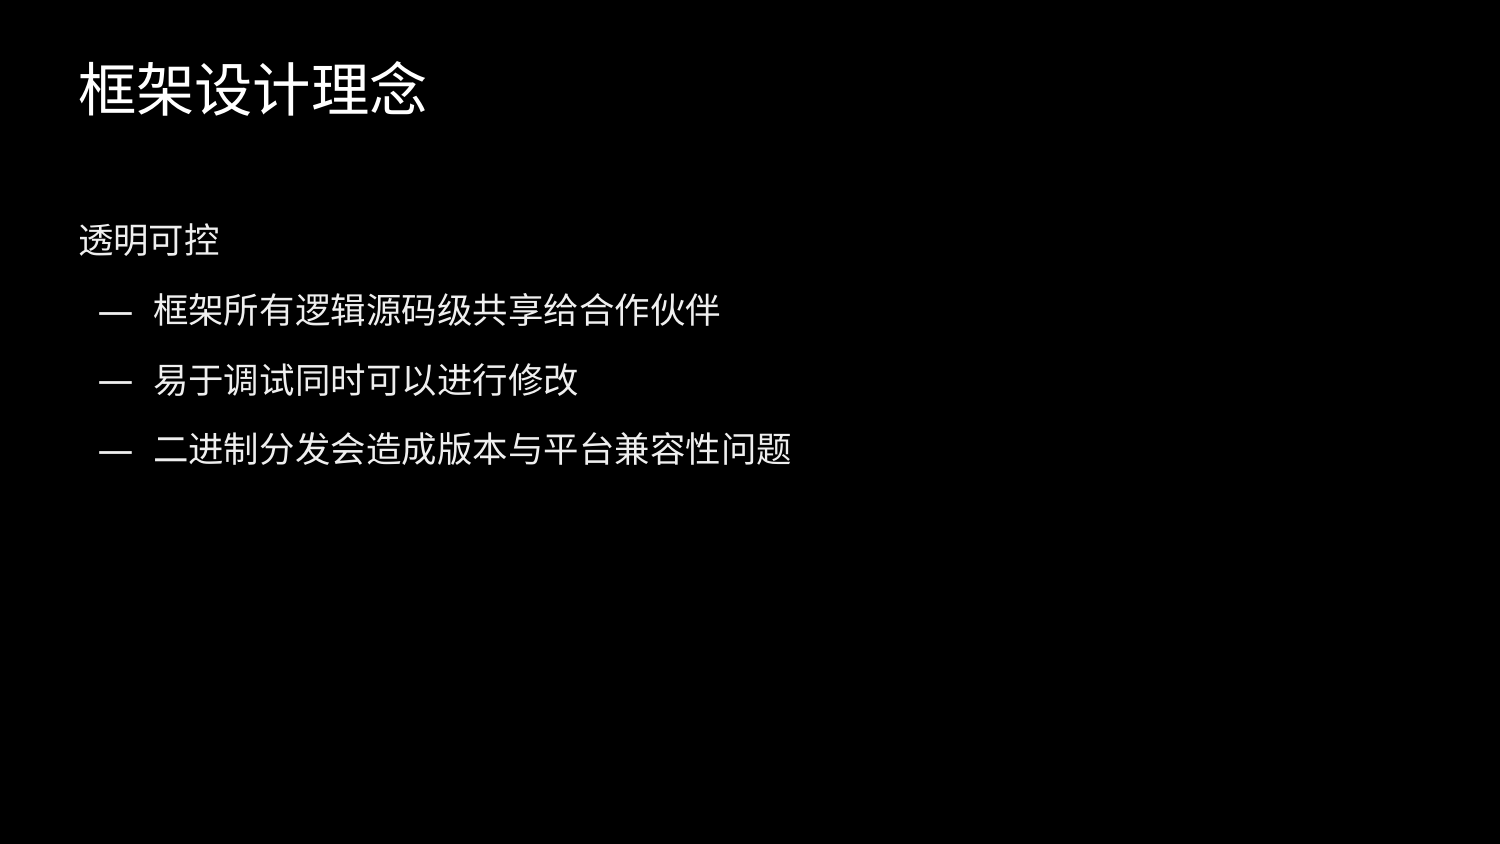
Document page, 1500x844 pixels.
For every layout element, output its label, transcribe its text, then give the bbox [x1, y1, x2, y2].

list 透明可控 框架所有逻辑源码级共享给合作伙伴 易于调试同时可以进行修改 二进制分发会造成版本与平台兼容性问题 [78, 175, 1126, 739]
title 框架设计理念 [78, 52, 1313, 149]
